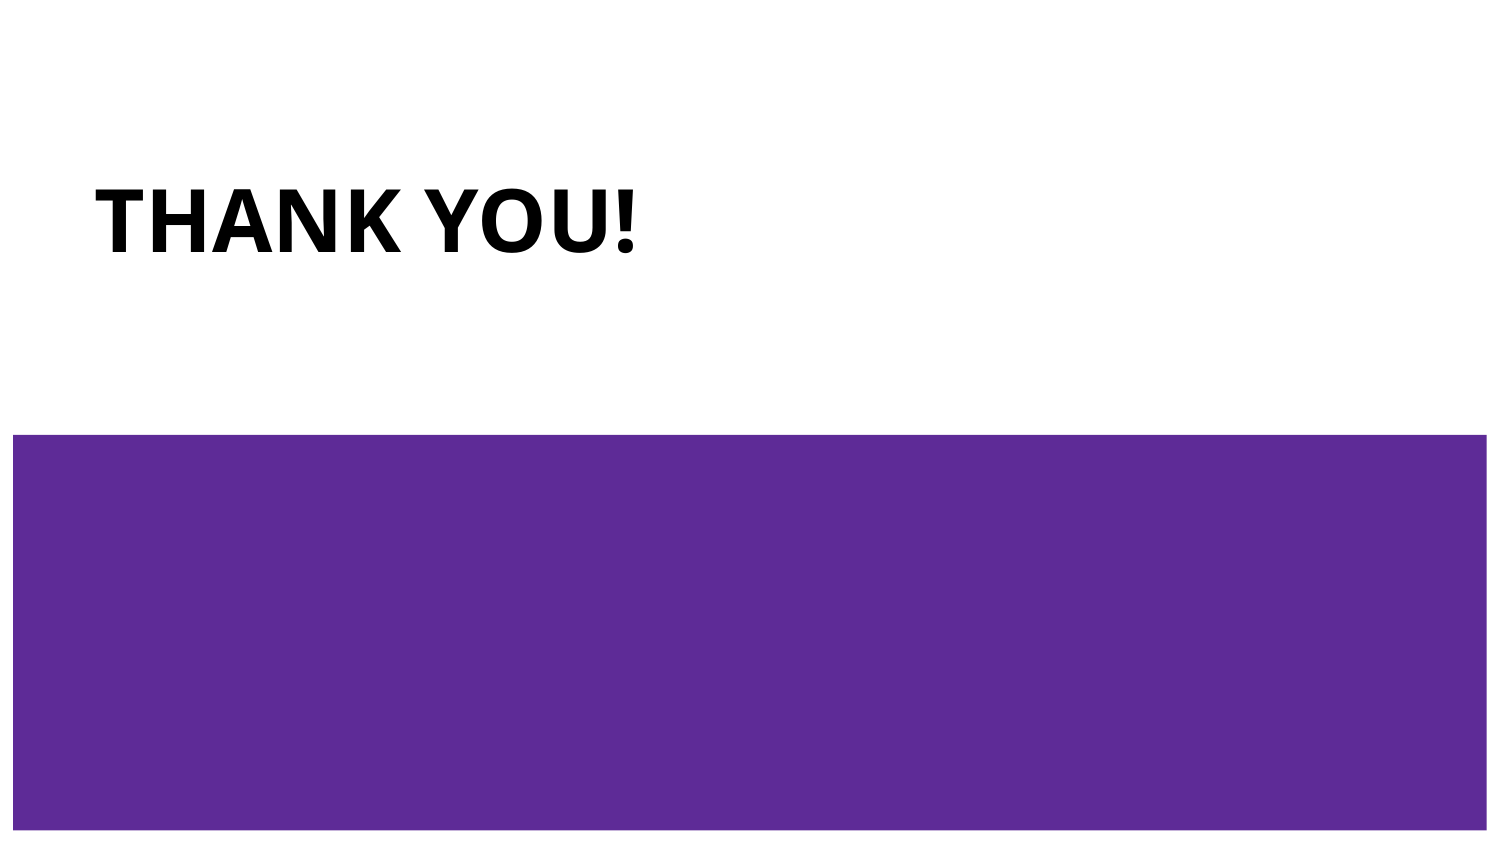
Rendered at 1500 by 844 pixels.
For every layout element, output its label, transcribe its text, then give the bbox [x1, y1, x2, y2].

title THANK YOU! [79, 43, 1423, 286]
